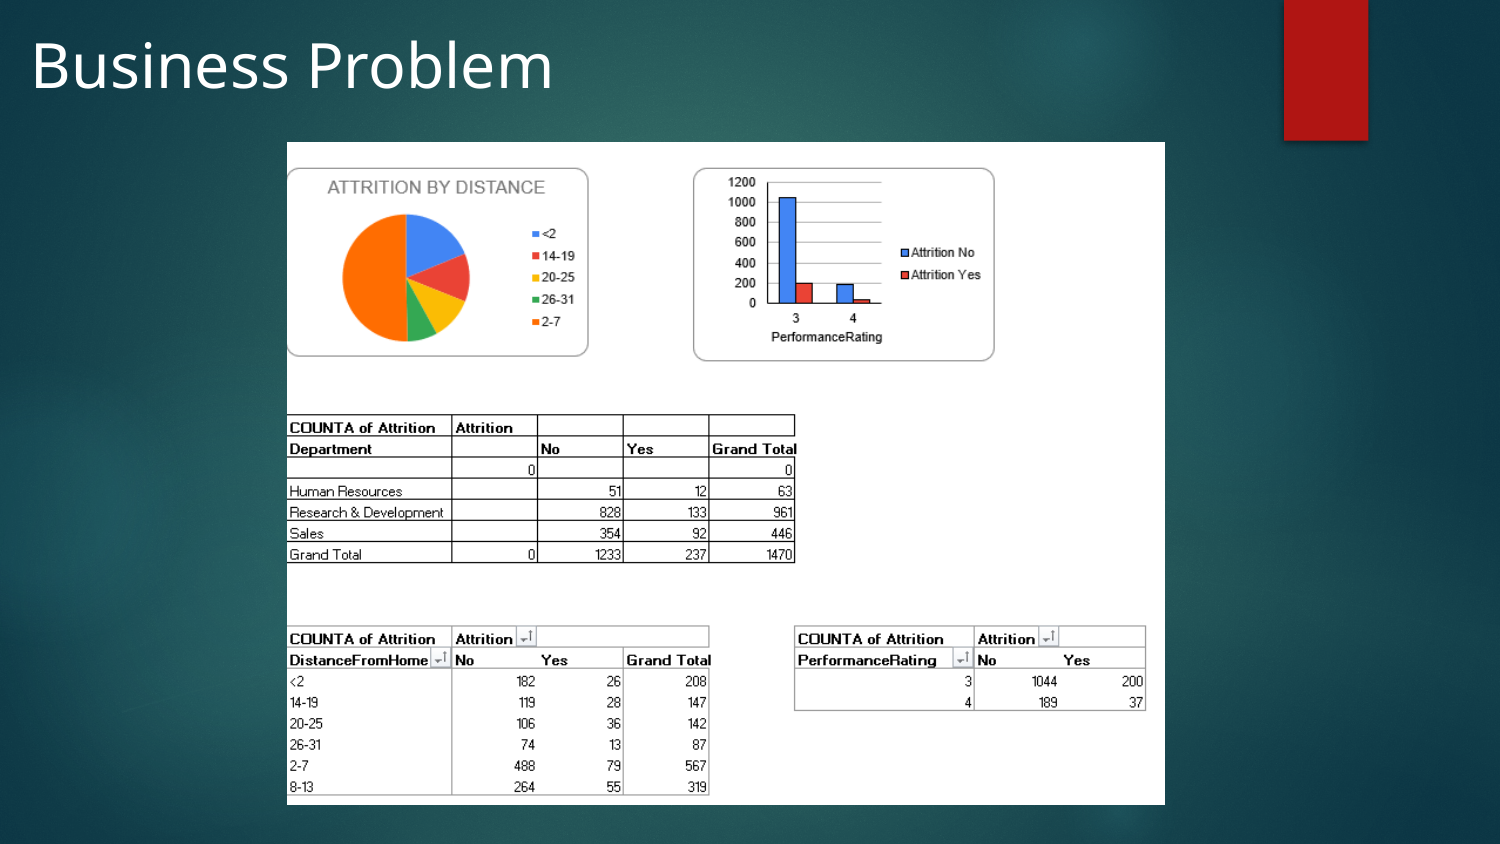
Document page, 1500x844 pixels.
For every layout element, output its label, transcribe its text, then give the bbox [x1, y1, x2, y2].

picture [0, 0, 1500, 844]
text_box Business Problem [19, 20, 1475, 107]
